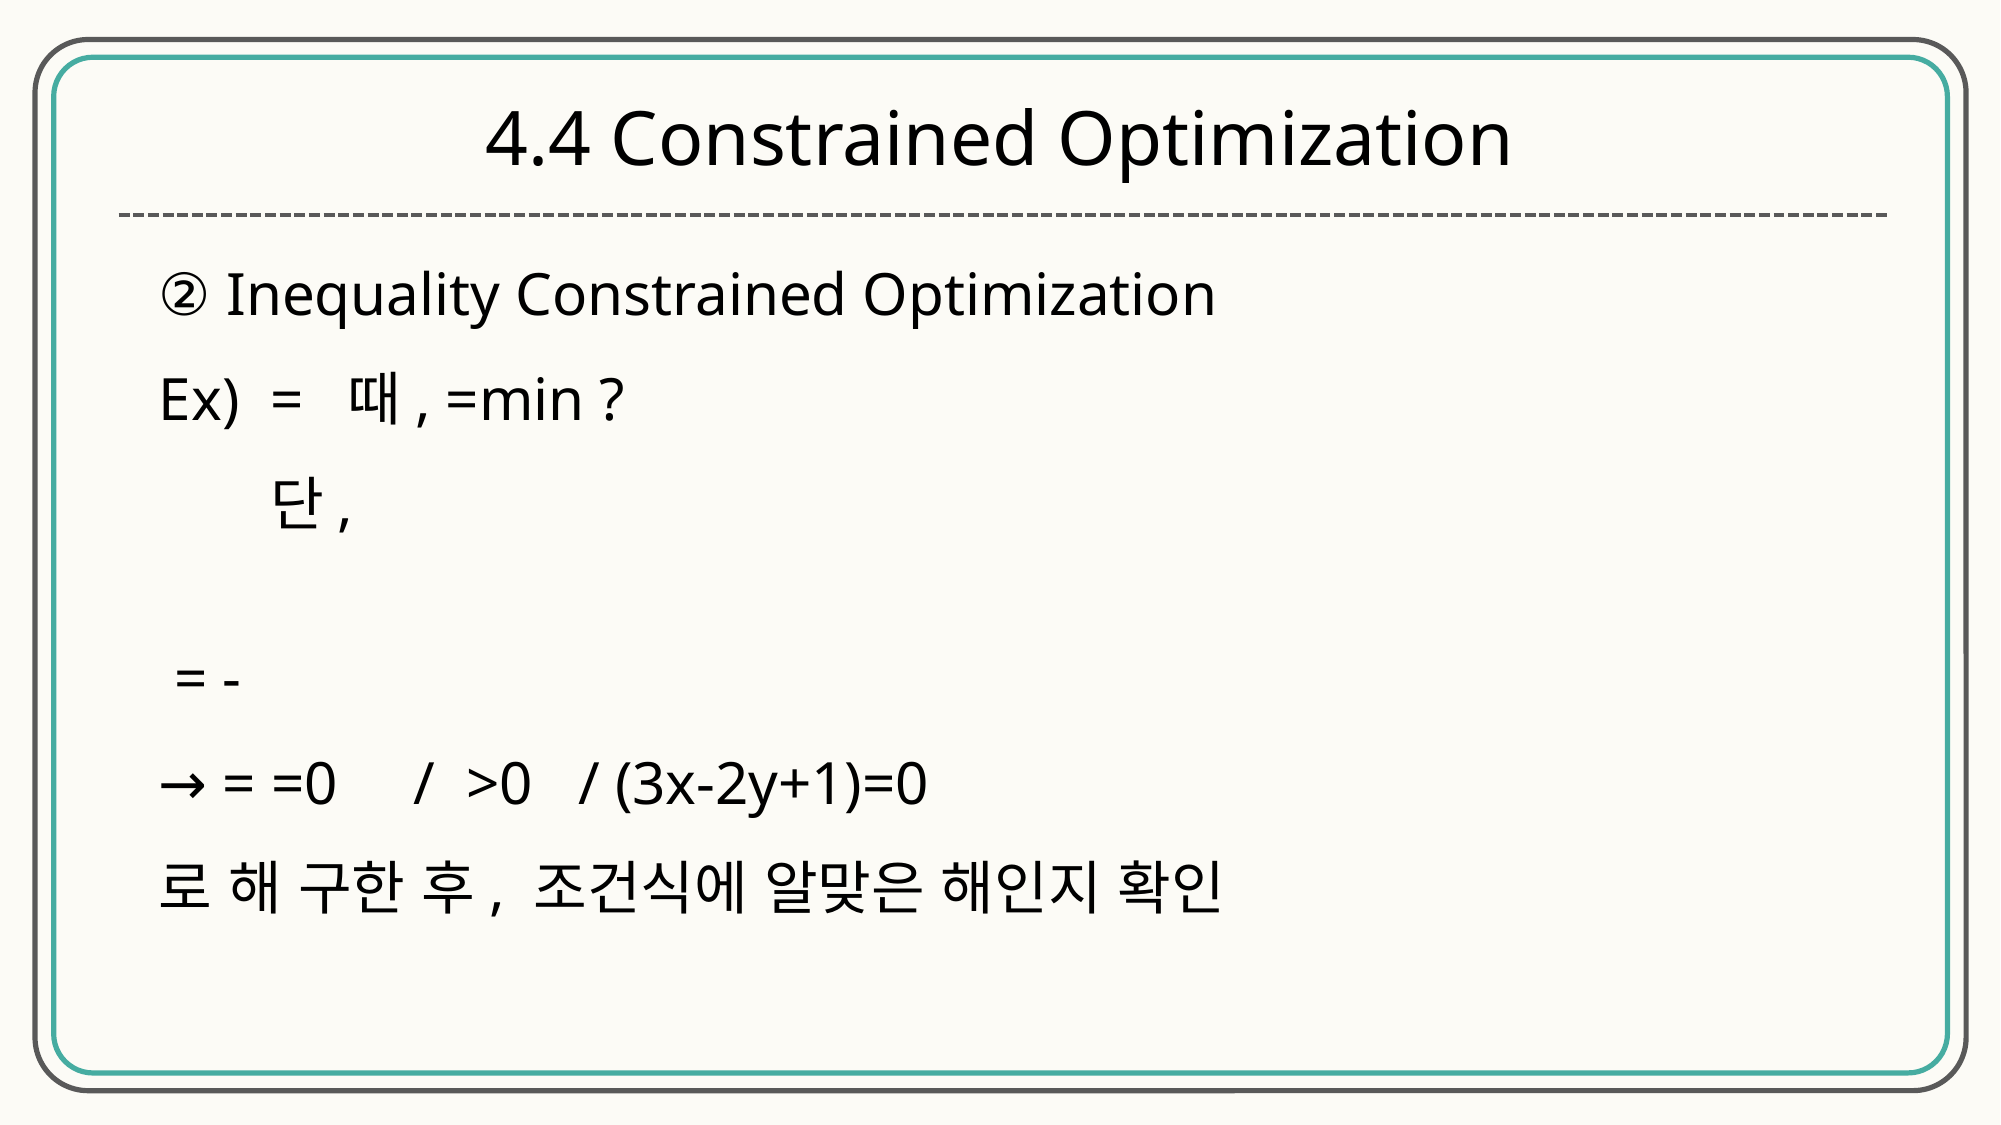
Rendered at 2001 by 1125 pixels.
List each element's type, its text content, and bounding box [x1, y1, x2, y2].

text_box [33, 38, 1968, 1092]
text_box 4.4 Constrained Optimization [470, 82, 1529, 188]
